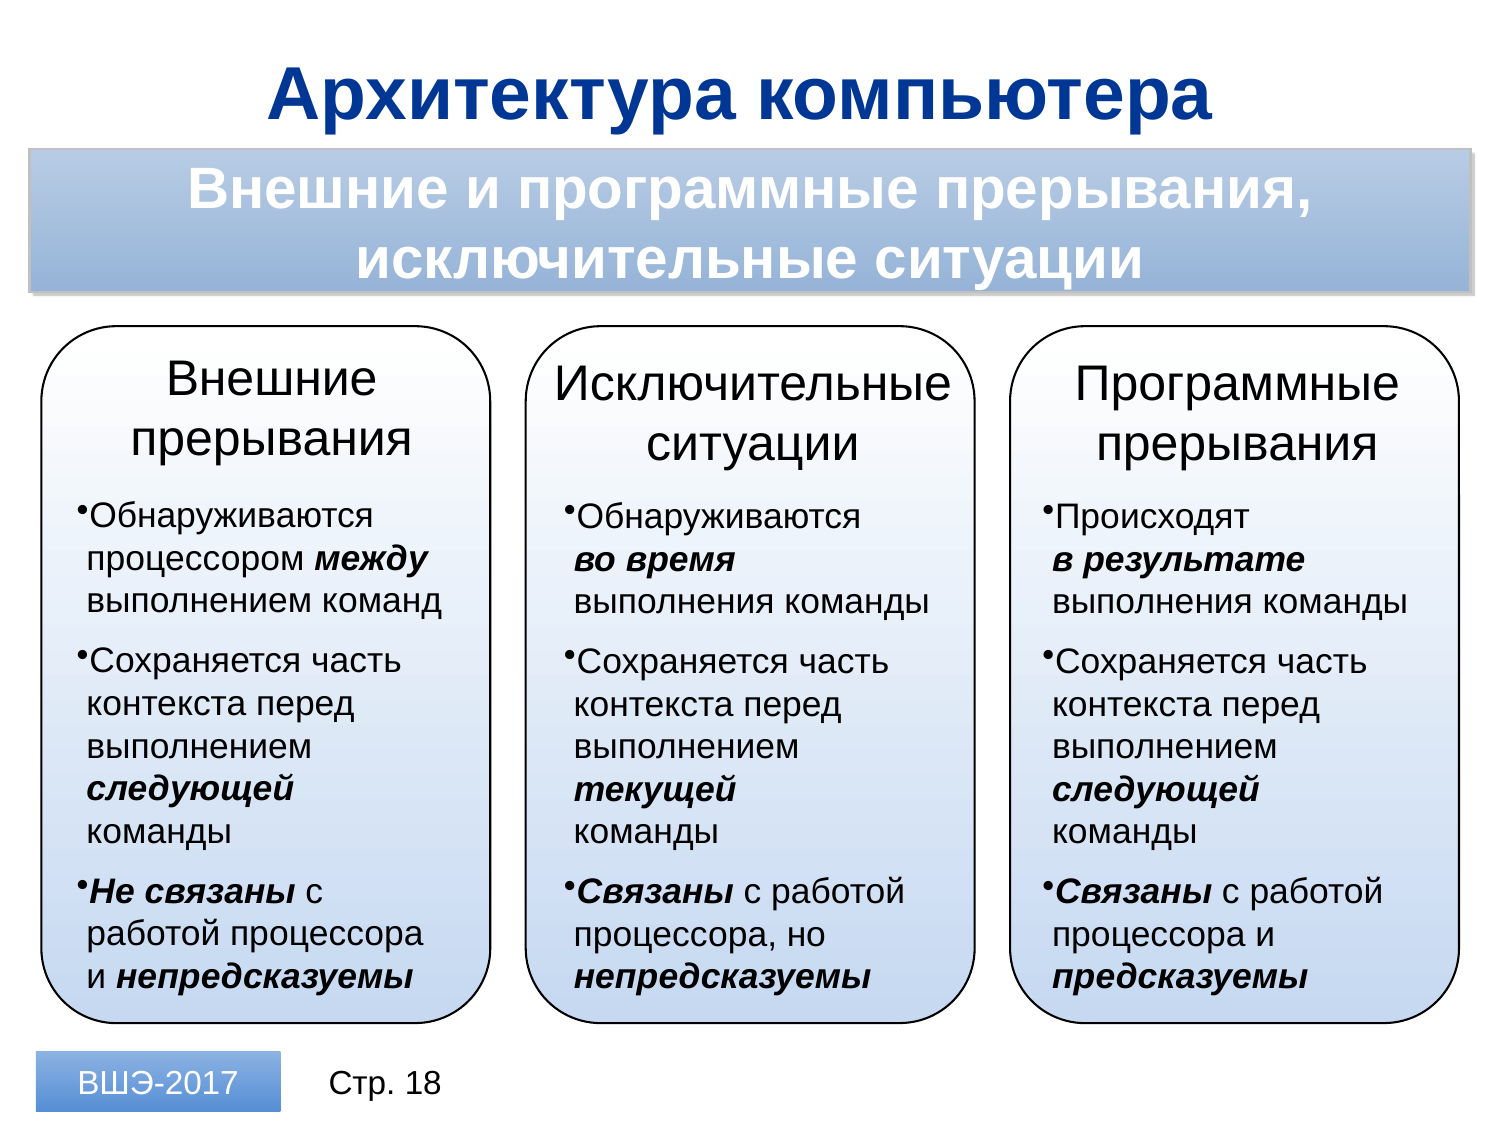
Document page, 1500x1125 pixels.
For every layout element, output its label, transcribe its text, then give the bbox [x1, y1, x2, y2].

text_box [1034, 1004, 1435, 1024]
text_box Внешние и программные прерывания, исключительные ситуации [29, 148, 1471, 292]
text_box Программные прерывания [998, 343, 1477, 479]
text_box [1037, 326, 1432, 343]
text_box [41, 326, 491, 999]
title Архитектура компьютера [52, 38, 1448, 141]
text_box [65, 1003, 467, 1024]
text_box [553, 326, 947, 343]
text_box Обнаруживаются во время выполнения команды Сохраняется часть контекста перед выполнением текущей команды Связаны с работой процессора, но непредсказуемы [549, 485, 987, 1004]
footer ВШЭ-2017 [35, 1051, 281, 1112]
text_box [550, 1004, 950, 1024]
text_box Происходят в результате выполнения команды Сохраняется часть контекста перед выполнением следующей команды Связаны с работой процессора и предсказуемы [1027, 485, 1465, 1004]
text_box [1010, 479, 1459, 996]
text_box Обнаруживаются процессором между выполнением команд Сохраняется часть контекста перед выполнением следующей команды Не связаны с работой процессора и непредсказуемы [61, 484, 499, 1003]
slide_number Стр. 18 [303, 1051, 467, 1112]
text_box Исключительные ситуации [513, 343, 993, 479]
text_box Внешние прерывания [94, 337, 449, 473]
text_box [525, 479, 975, 1003]
